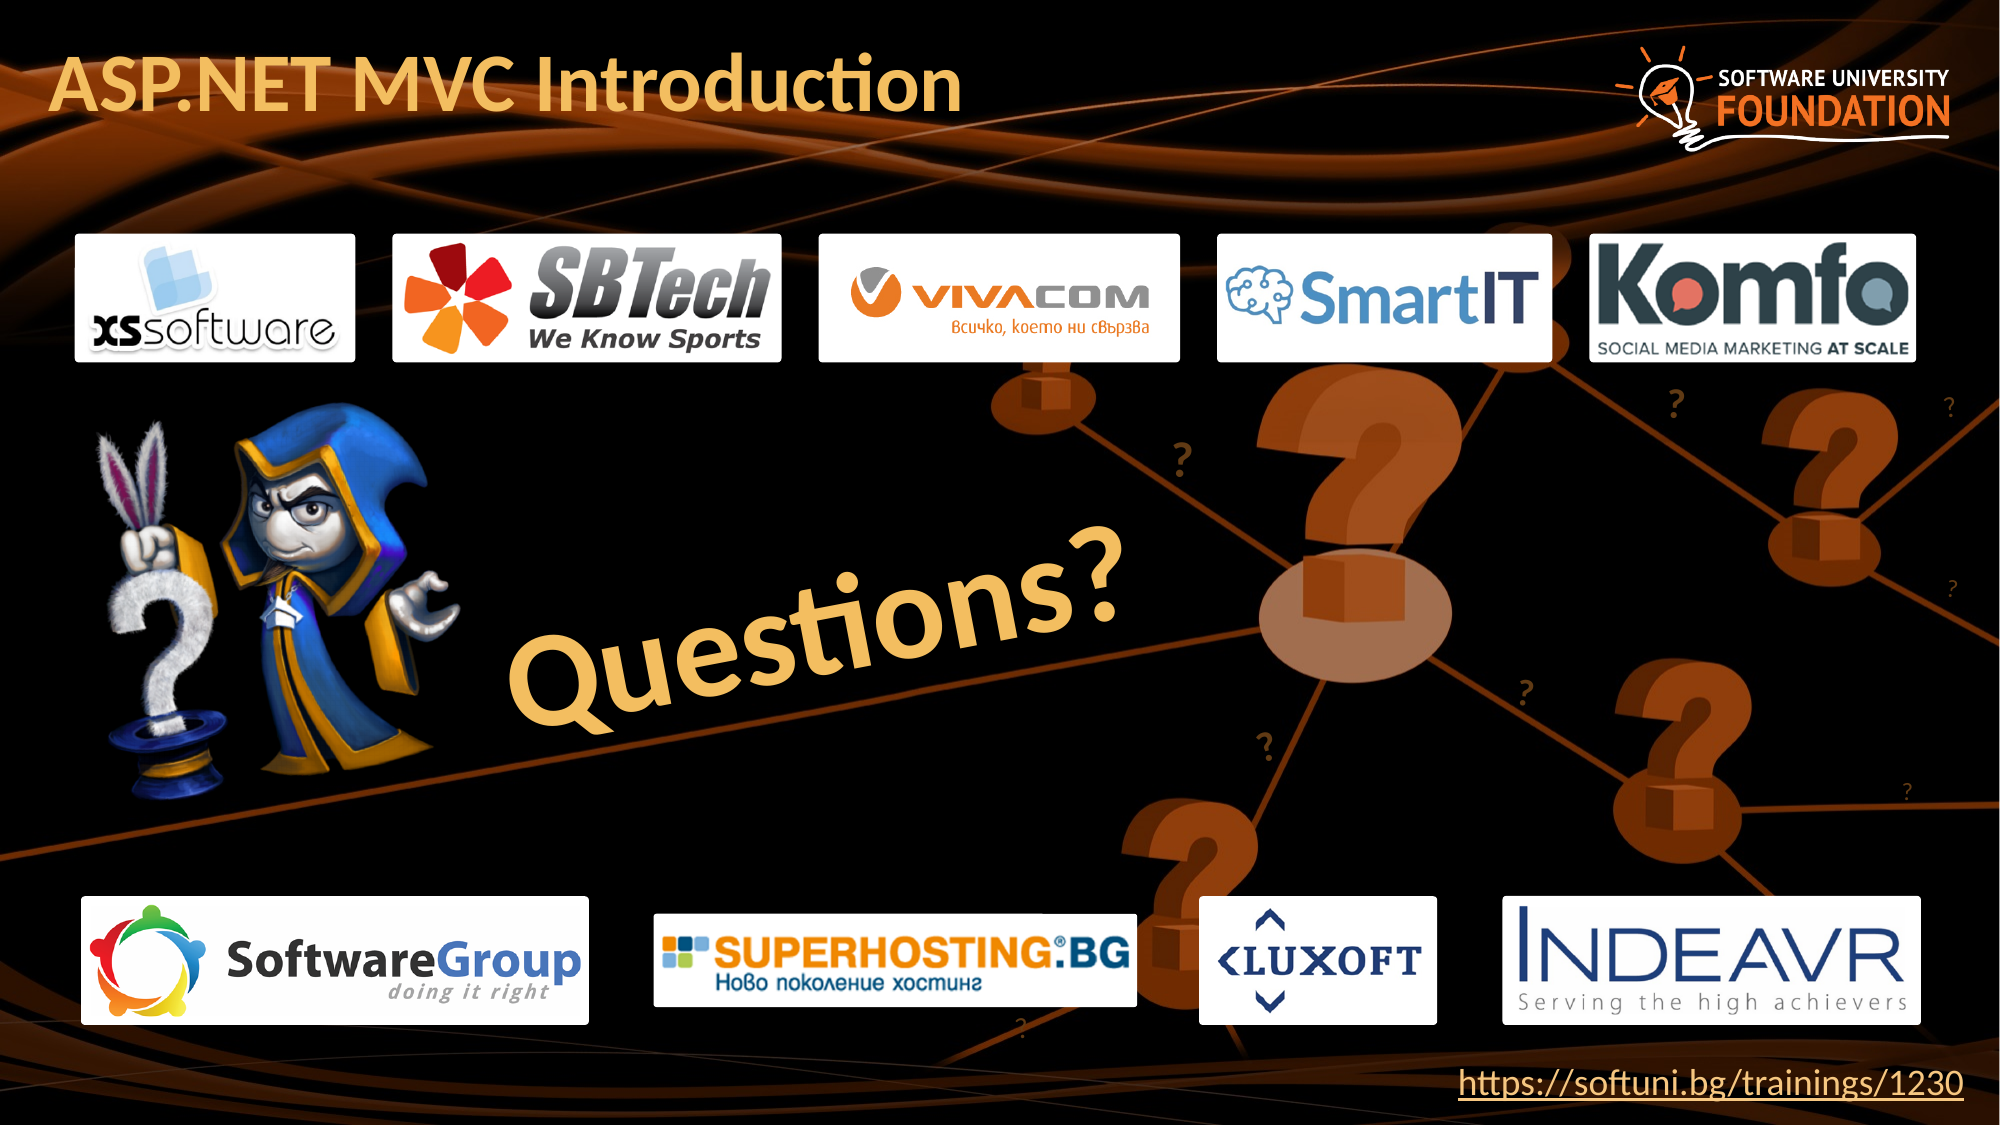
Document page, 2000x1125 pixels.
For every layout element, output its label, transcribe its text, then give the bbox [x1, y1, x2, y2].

picture [0, 0, 2000, 1125]
list https://softuni.bg/trainings/1230 [250, 1050, 1971, 1110]
title ASP.NET MVC Introduction [30, 19, 1595, 150]
